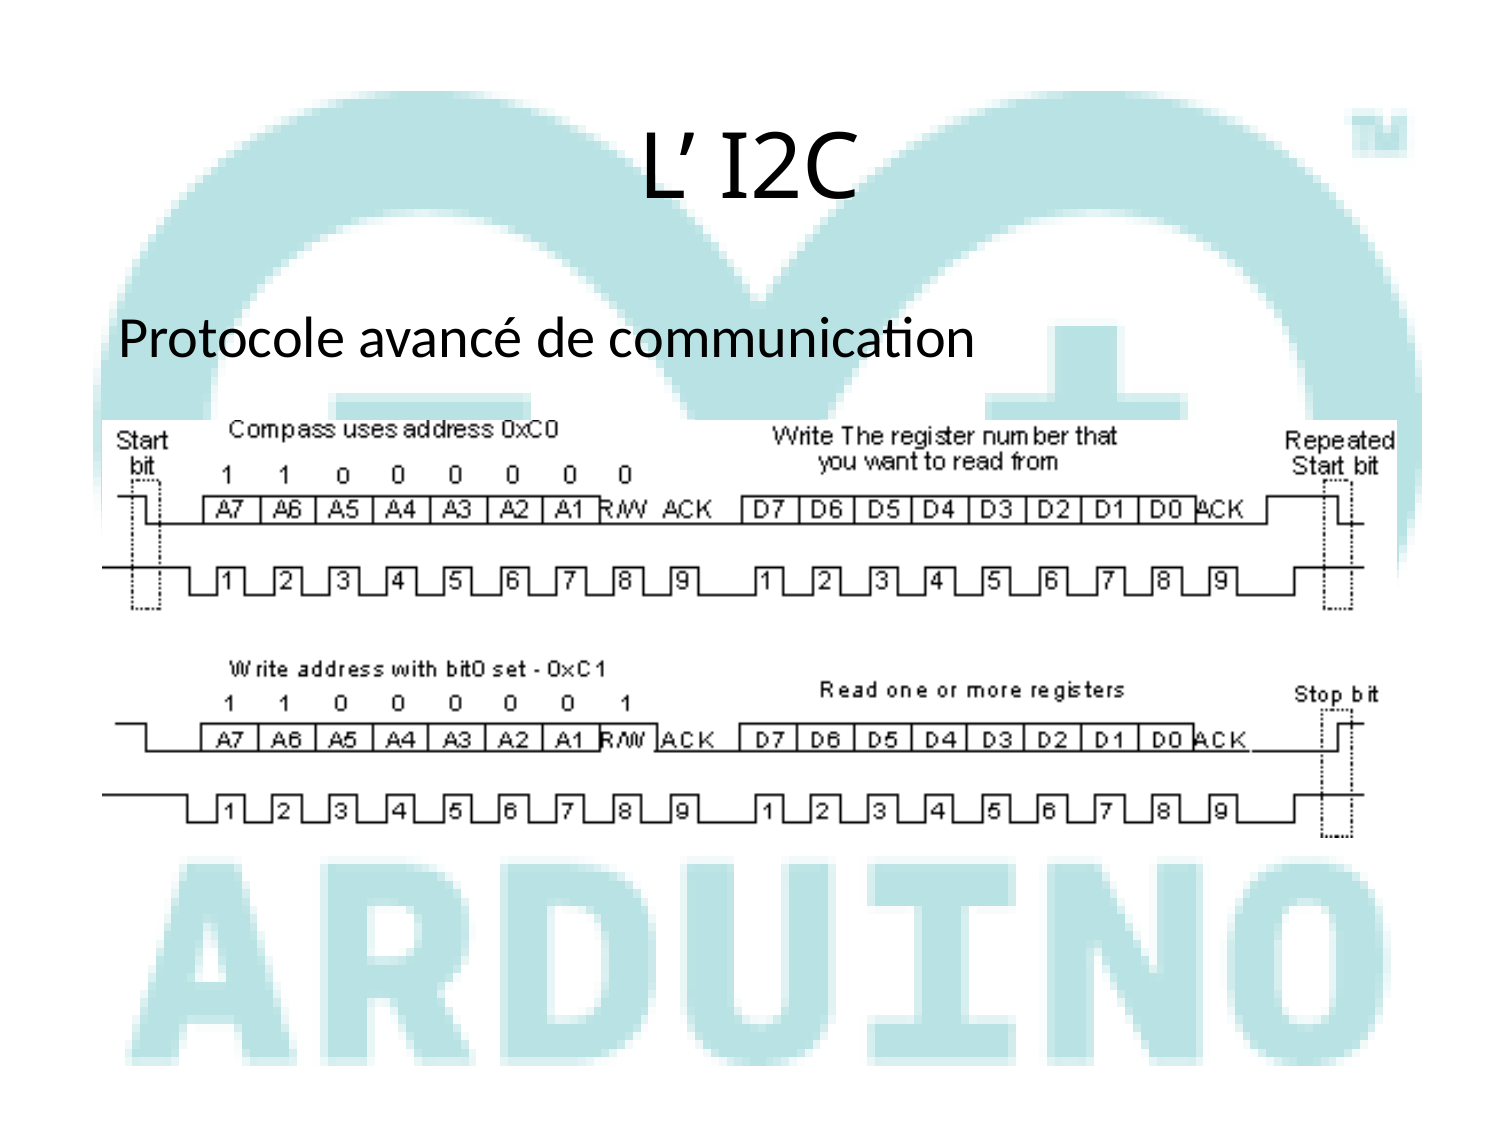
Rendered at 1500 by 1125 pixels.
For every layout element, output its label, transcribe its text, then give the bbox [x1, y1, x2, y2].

picture [102, 420, 1397, 838]
title L’ I2C [103, 59, 1397, 278]
list Protocole avancé de communication [103, 299, 1397, 420]
